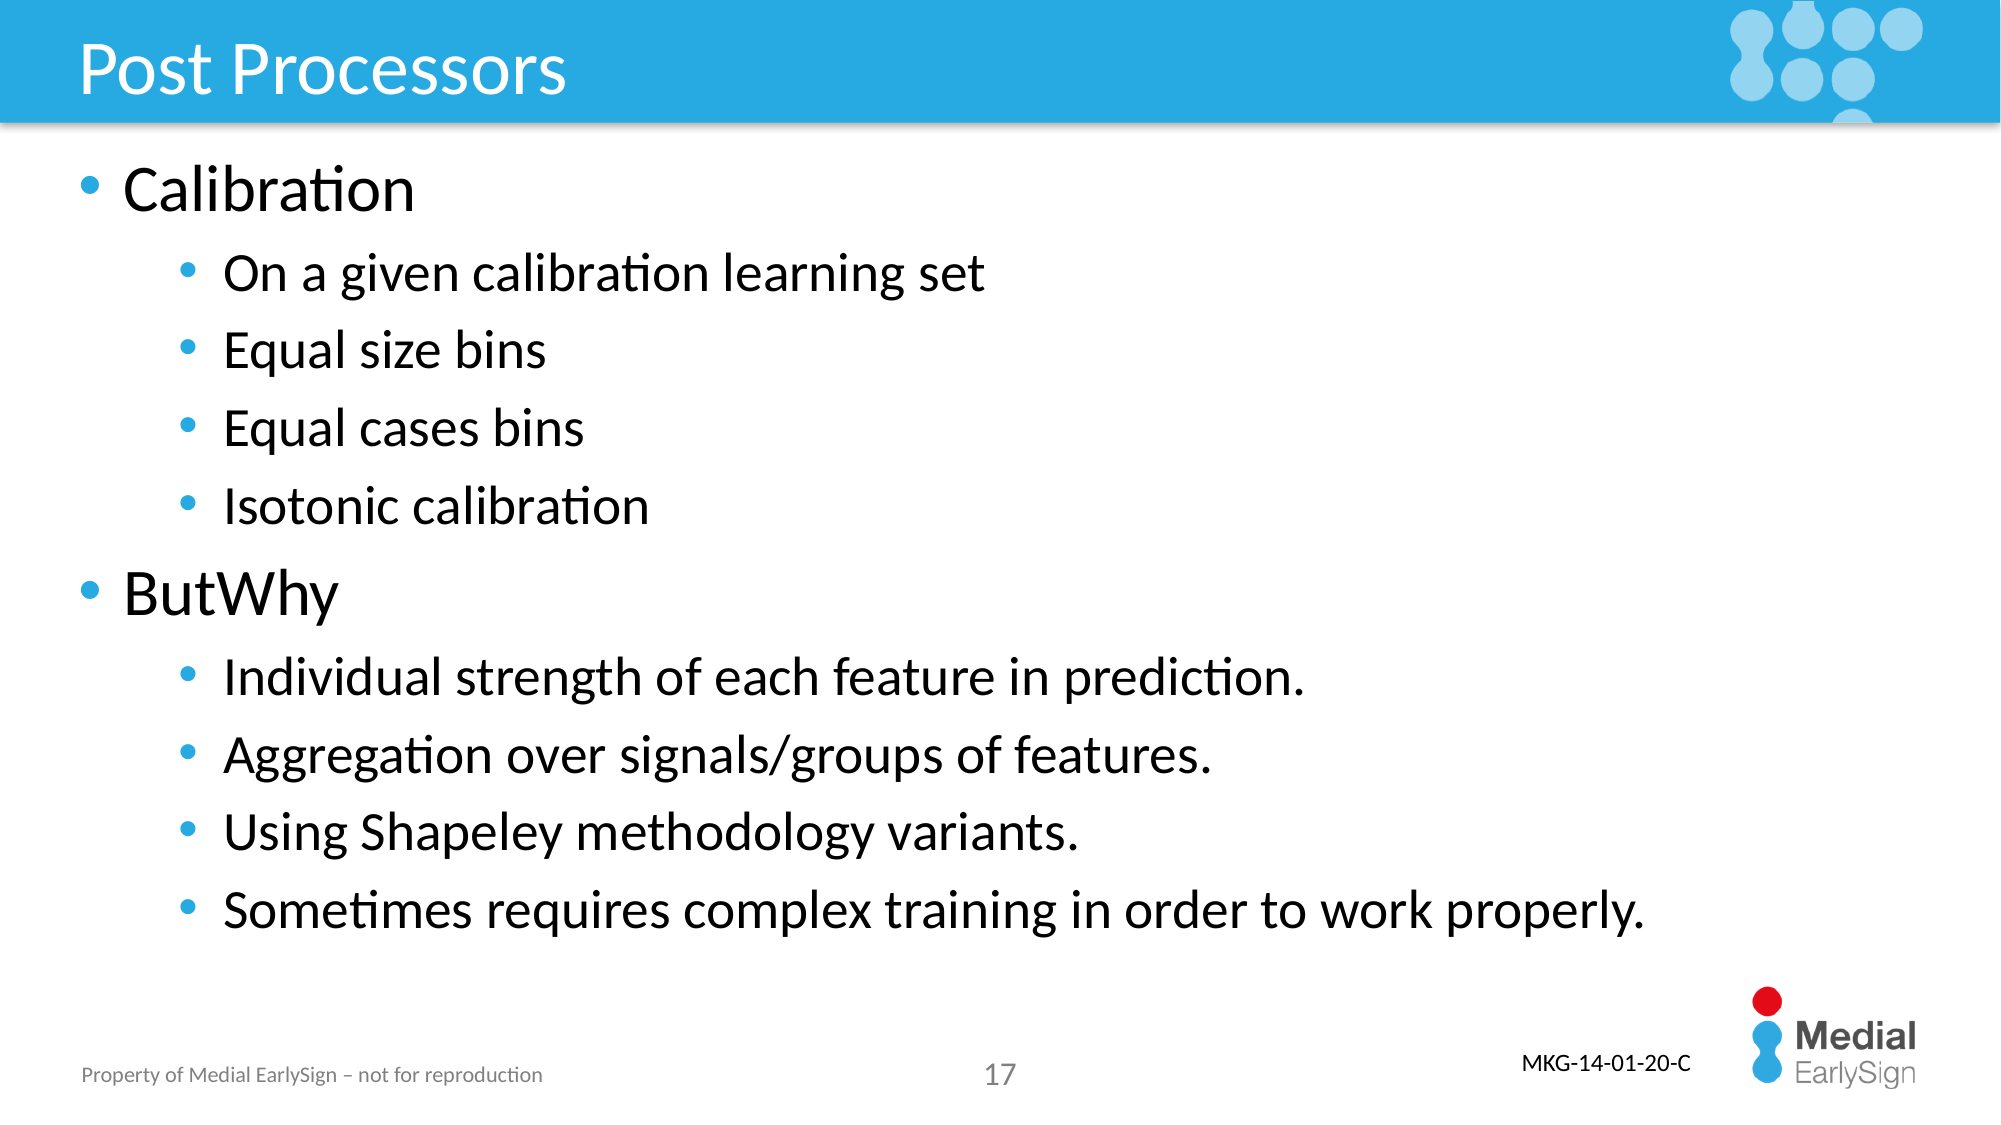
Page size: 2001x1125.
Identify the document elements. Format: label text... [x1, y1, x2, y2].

picture [1835, 986, 1915, 1089]
picture [1730, 1, 1923, 123]
title Post Processors [63, 8, 1729, 119]
list Calibration On a given calibration learning set Equal size bins Equal cases bins Isotonic calibration ButWhy Individual strength of each feature in prediction. Aggregation over signals/groups of features. Using Shapeley methodology variants. Sometimes requires complex training in order to work properly. [63, 137, 1835, 1089]
